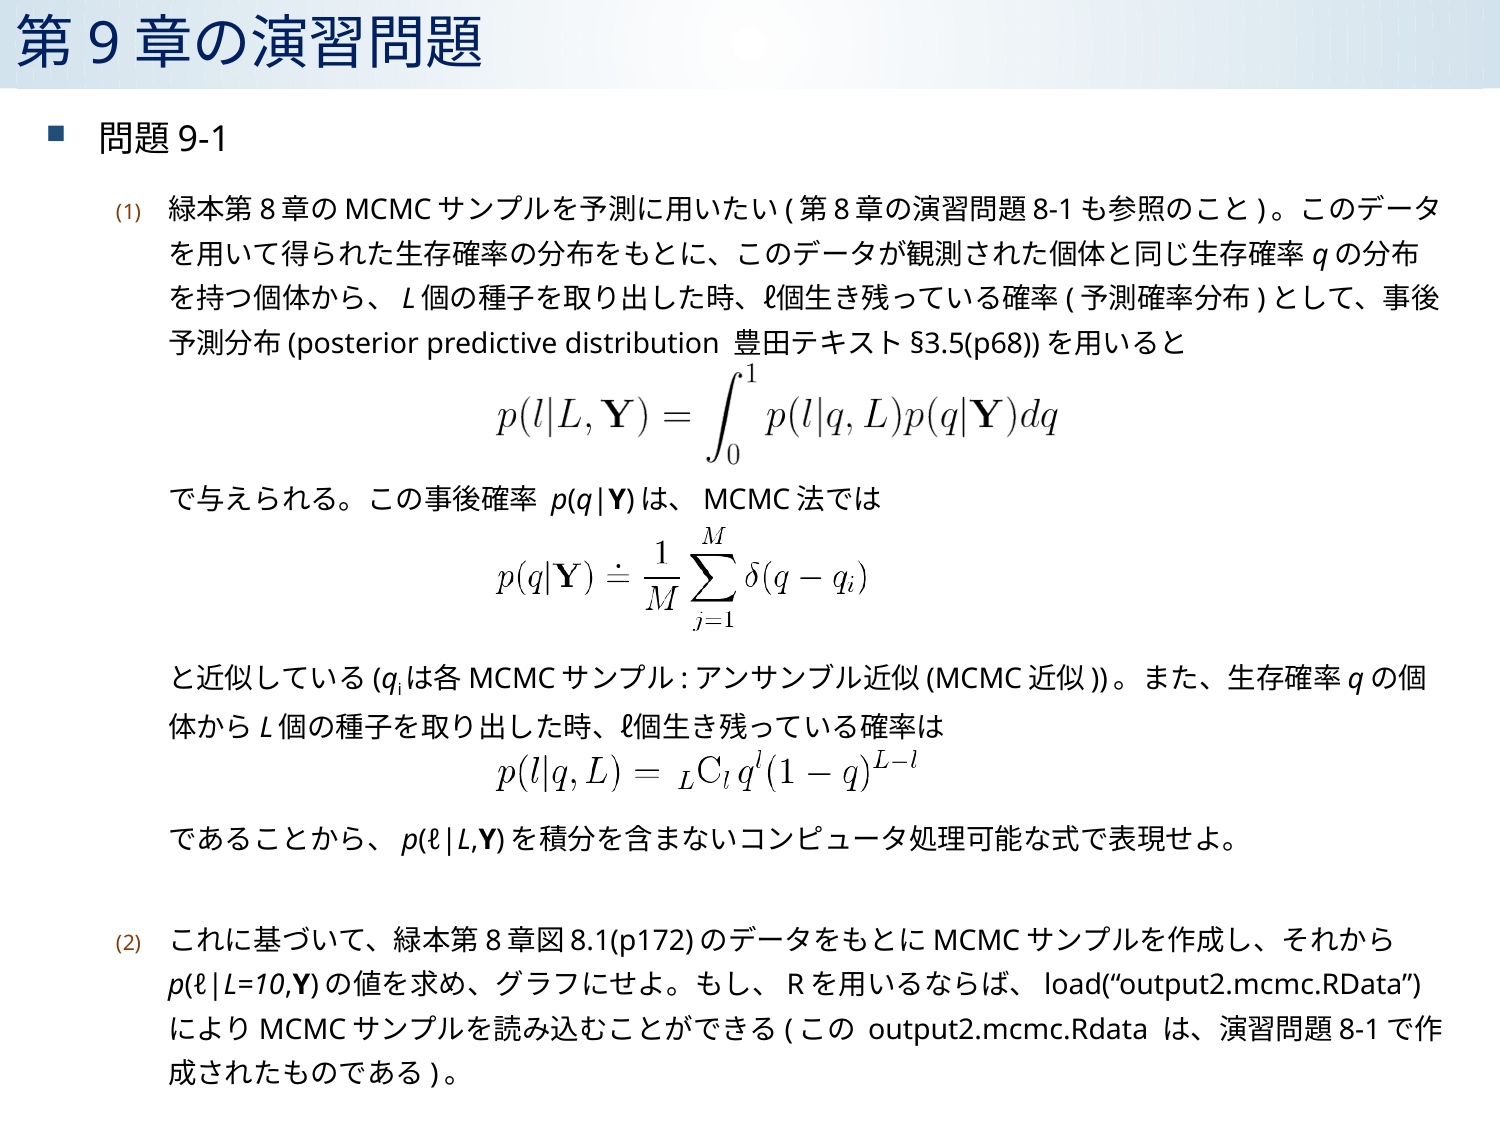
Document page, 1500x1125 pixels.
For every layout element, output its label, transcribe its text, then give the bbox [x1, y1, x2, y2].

title 第9章の演習問題 [0, 0, 1500, 89]
list 問題9-1 緑本第8章のMCMCサンプルを予測に用いたい(第8章の演習問題8-1も参照のこと)。このデータを用いて得られた生存確率の分布をもとに、このデータが観測された個体と同じ生存確率qの分布を持つ個体から、L個の種子を取り出した時、ℓ個生き残っている確率(予測確率分布)として、事後予測分布(posterior predictive distribution 豊田テキスト§3.5(p68))を用いると で与えられる。この事後確率 p(q|Y)は、MCMC法では と近似している(qiは各MCMCサンプル:アンサンブル近似(MCMC近似))。また、生存確率qの個体からL個の種子を取り出した時、ℓ個生き残っている確率は であることから、p(ℓ|L,Y)を積分を含まないコンピュータ処理可能な式で表現せよ。 これに基づいて、緑本第8章図8.1(p172)のデータをもとにMCMCサンプルを作成し、それから p(ℓ|L=10,Y)の値を求め、グラフにせよ。もし、Rを用いるならば、load(“output2.mcmc.RData”) によりMCMCサンプルを読み込むことができる(この output2.mcmc.Rdata は、演習問題8-1で作成されたものである)。 [31, 94, 1460, 1125]
picture [494, 527, 866, 632]
picture [494, 363, 1058, 465]
picture [494, 749, 918, 792]
